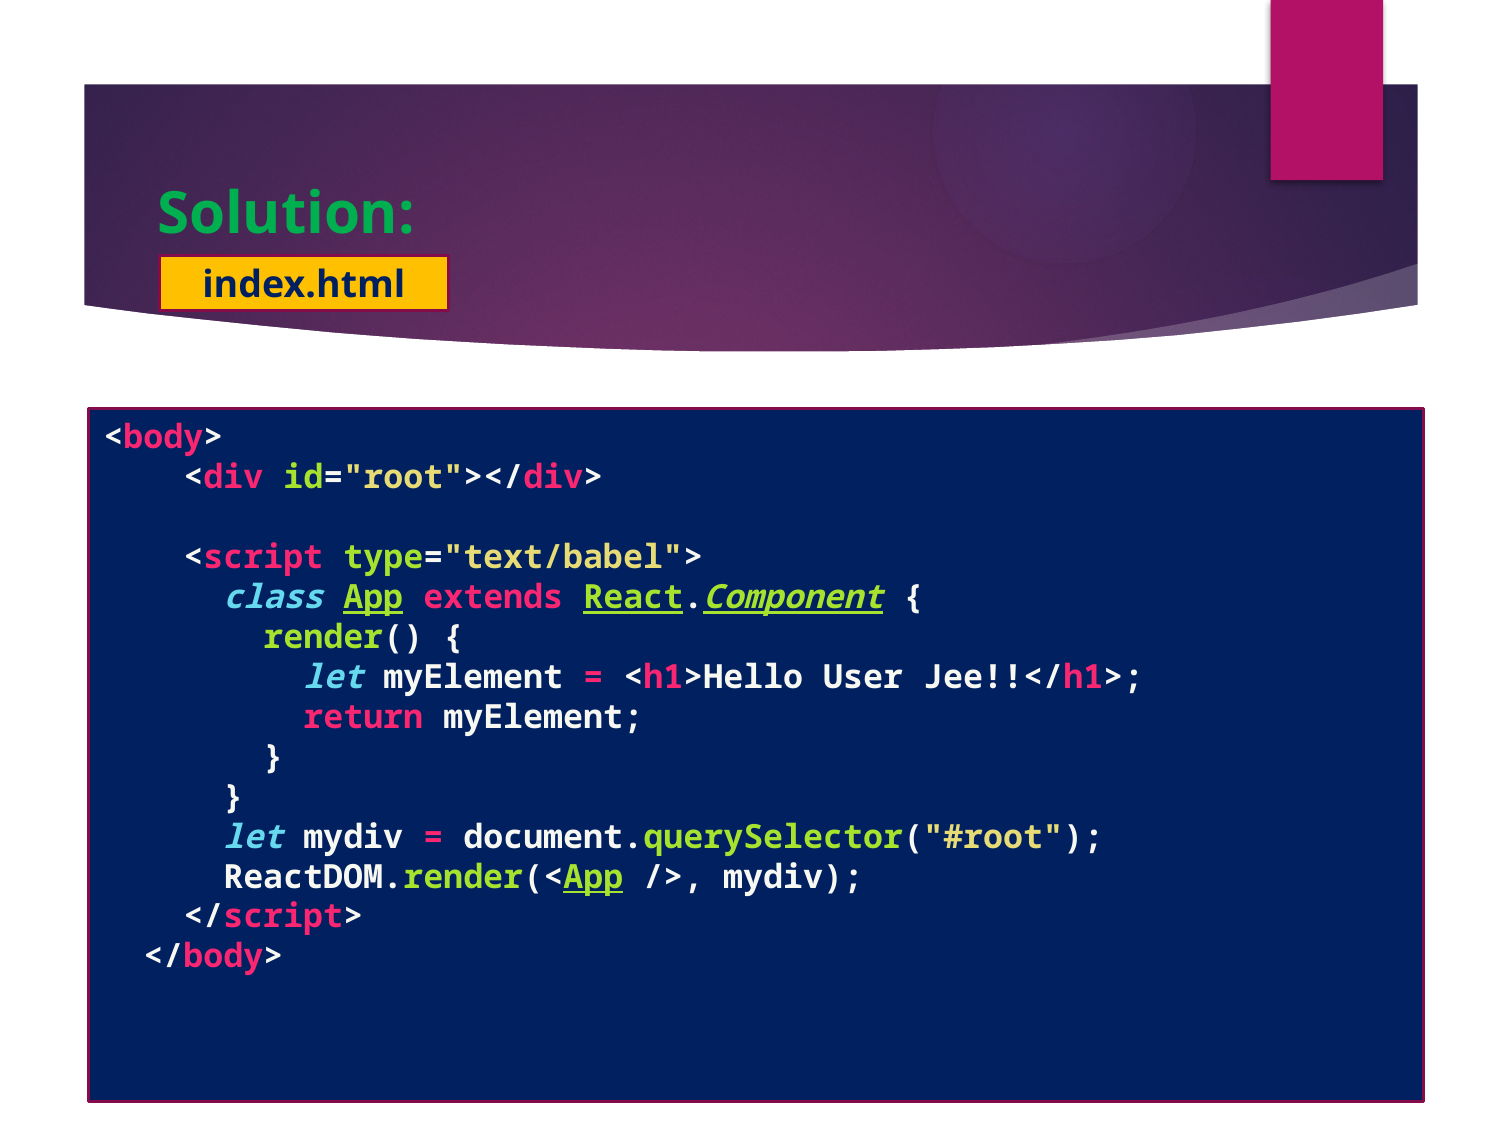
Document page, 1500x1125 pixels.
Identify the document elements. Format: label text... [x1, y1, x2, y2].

text_box <body> <div id="root"></div> <script type="text/babel"> class App extends React.Component { render() { let myElement = <h1>Hello User Jee!!</h1>; return myElement; } } let mydiv = document.querySelector("#root"); ReactDOM.render(<App />, mydiv); </script> </body> [87, 407, 1425, 1103]
text_box index.html [158, 269, 450, 312]
title [46, 23, 1447, 186]
text_box Solution: [142, 152, 1183, 269]
